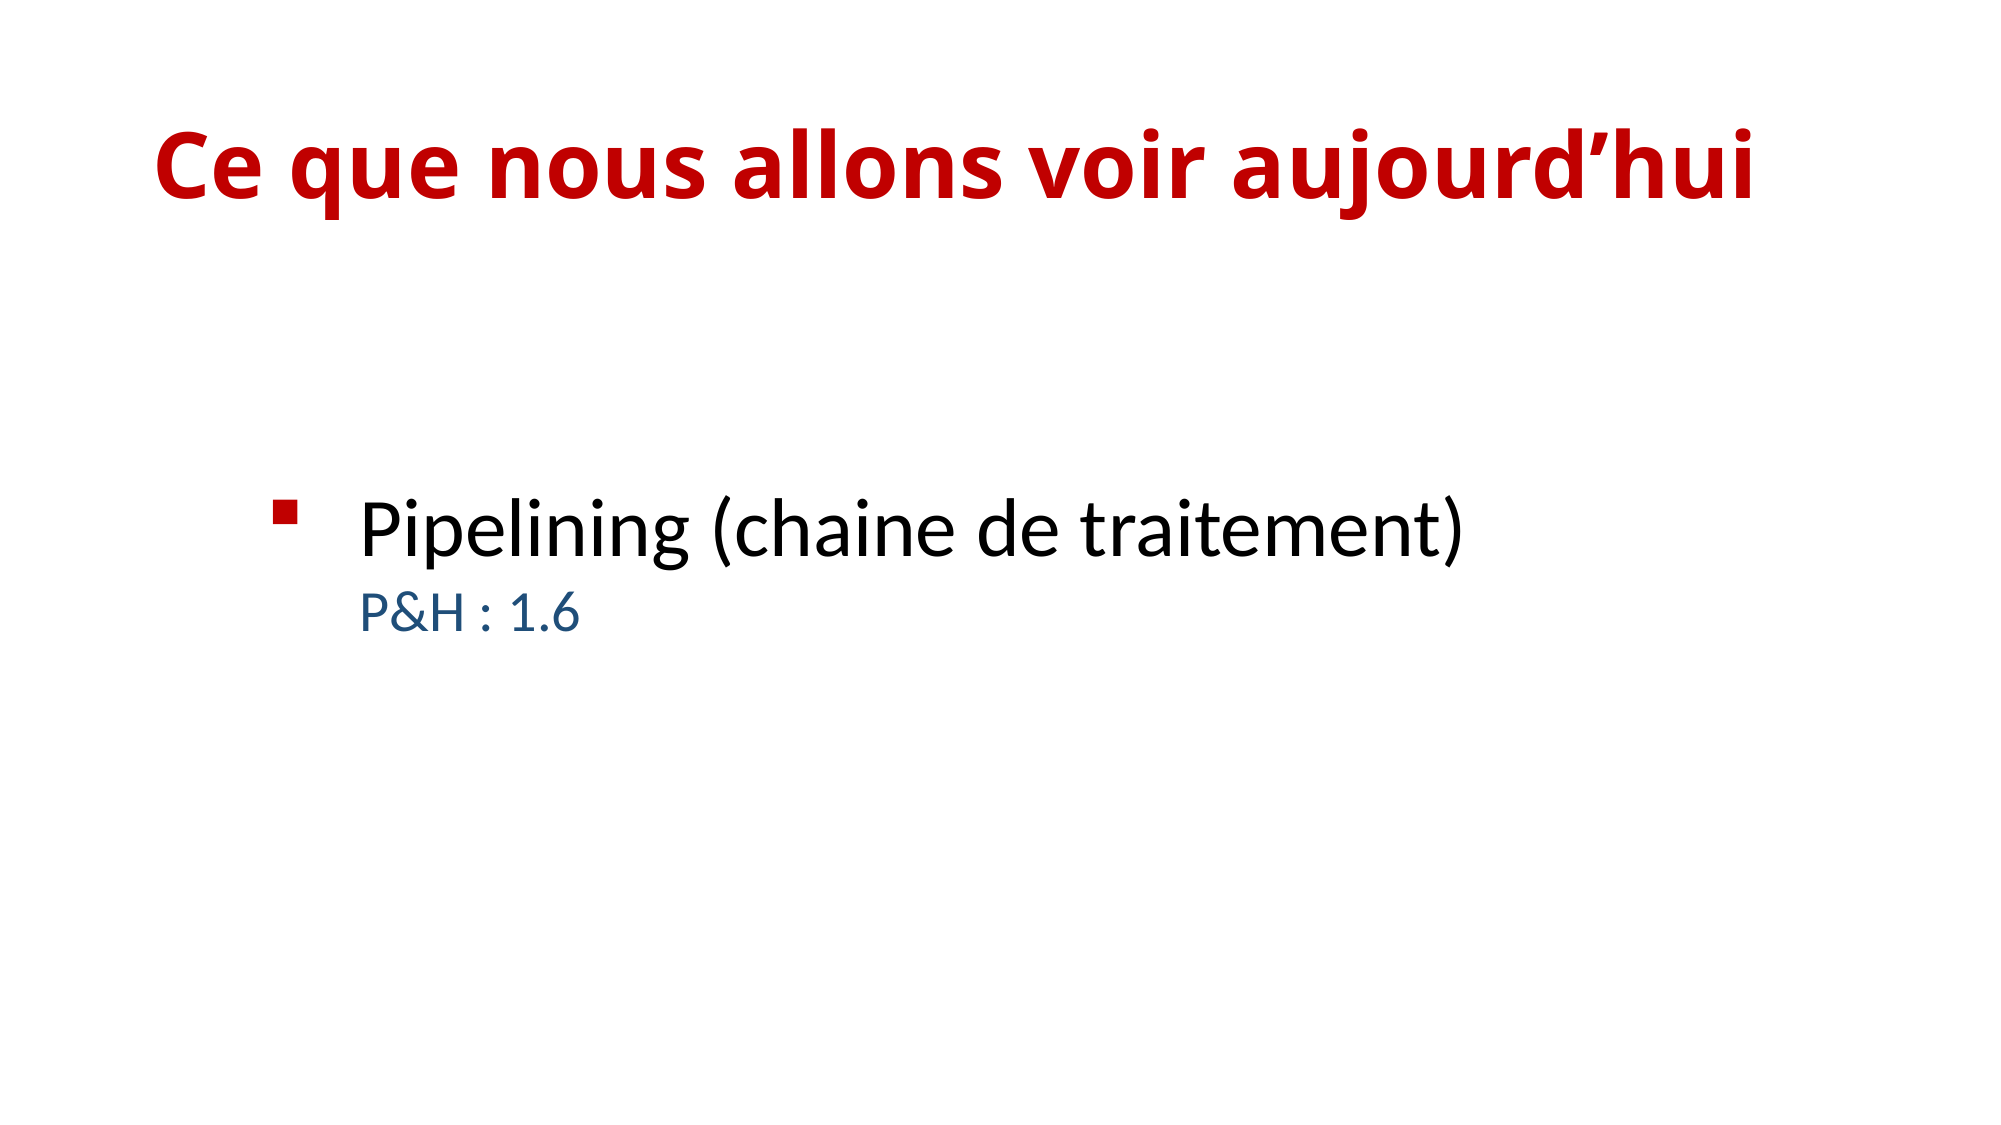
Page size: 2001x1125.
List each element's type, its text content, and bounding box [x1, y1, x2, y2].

text_box Pipelining (chaine de traitement) P&H : 1.6 [251, 465, 1807, 651]
title Ce que nous allons voir aujourd’hui [137, 59, 1863, 278]
